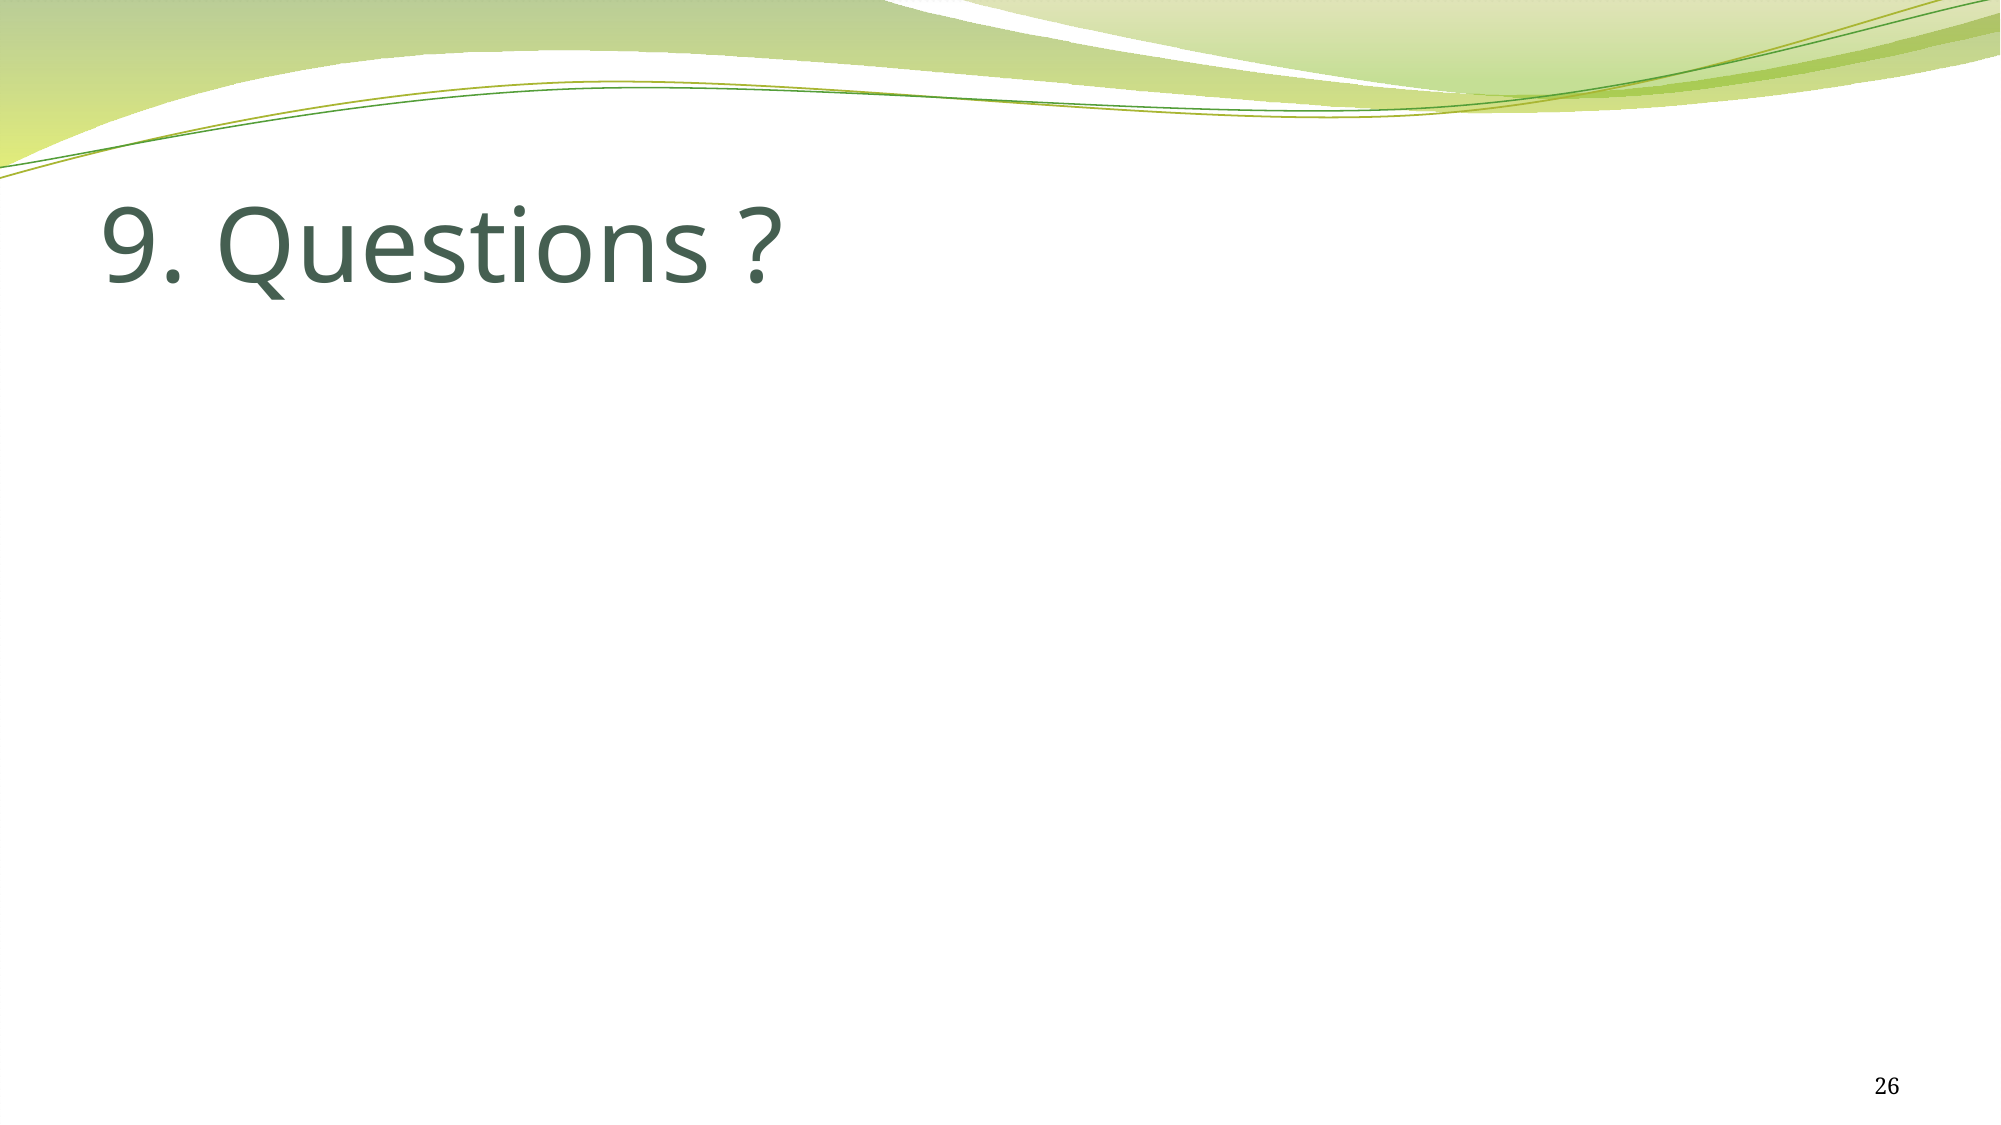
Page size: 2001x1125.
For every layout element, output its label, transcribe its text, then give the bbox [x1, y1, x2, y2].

slide_number 26 [1733, 1042, 1900, 1103]
title 9. Questions ? [99, 115, 1900, 303]
